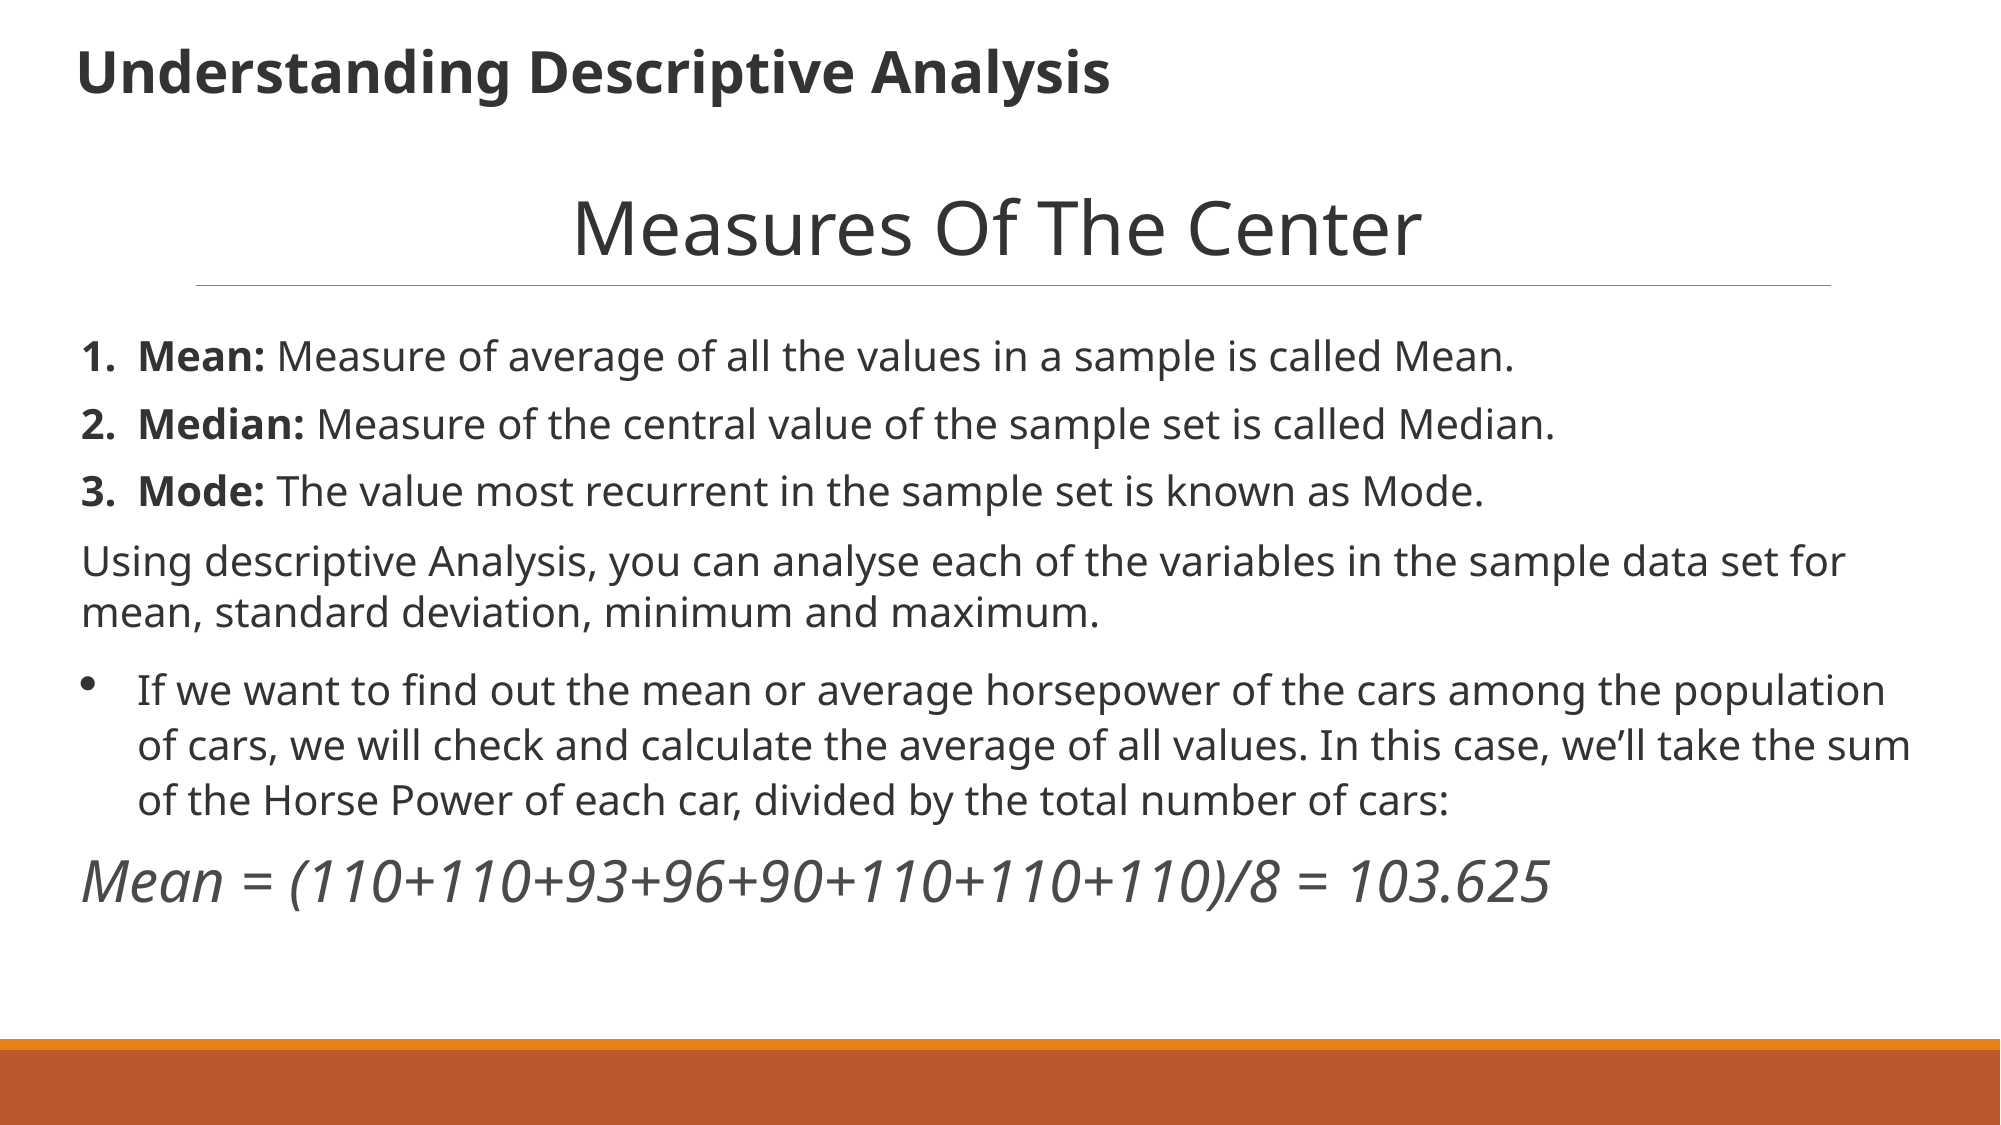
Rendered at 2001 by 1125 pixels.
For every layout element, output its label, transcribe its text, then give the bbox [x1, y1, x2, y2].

text_box Measures Of The Center Mean: Measure of average of all the values in a sample is called Mean. Median: Measure of the central value of the sample set is called Median. Mode: The value most recurrent in the sample set is known as Mode. Using descriptive Analysis, you can analyse each of the variables in the sample data set for mean, standard deviation, minimum and maximum. If we want to find out the mean or average horsepower of the cars among the population of cars, we will check and calculate the average of all values. In this case, we’ll take the sum of the Horse Power of each car, divided by the total number of cars: Mean = (110+110+93+96+90+110+110+110)/8 = 103.625 [66, 173, 1929, 922]
text_box Understanding Descriptive Analysis [60, 28, 1127, 113]
